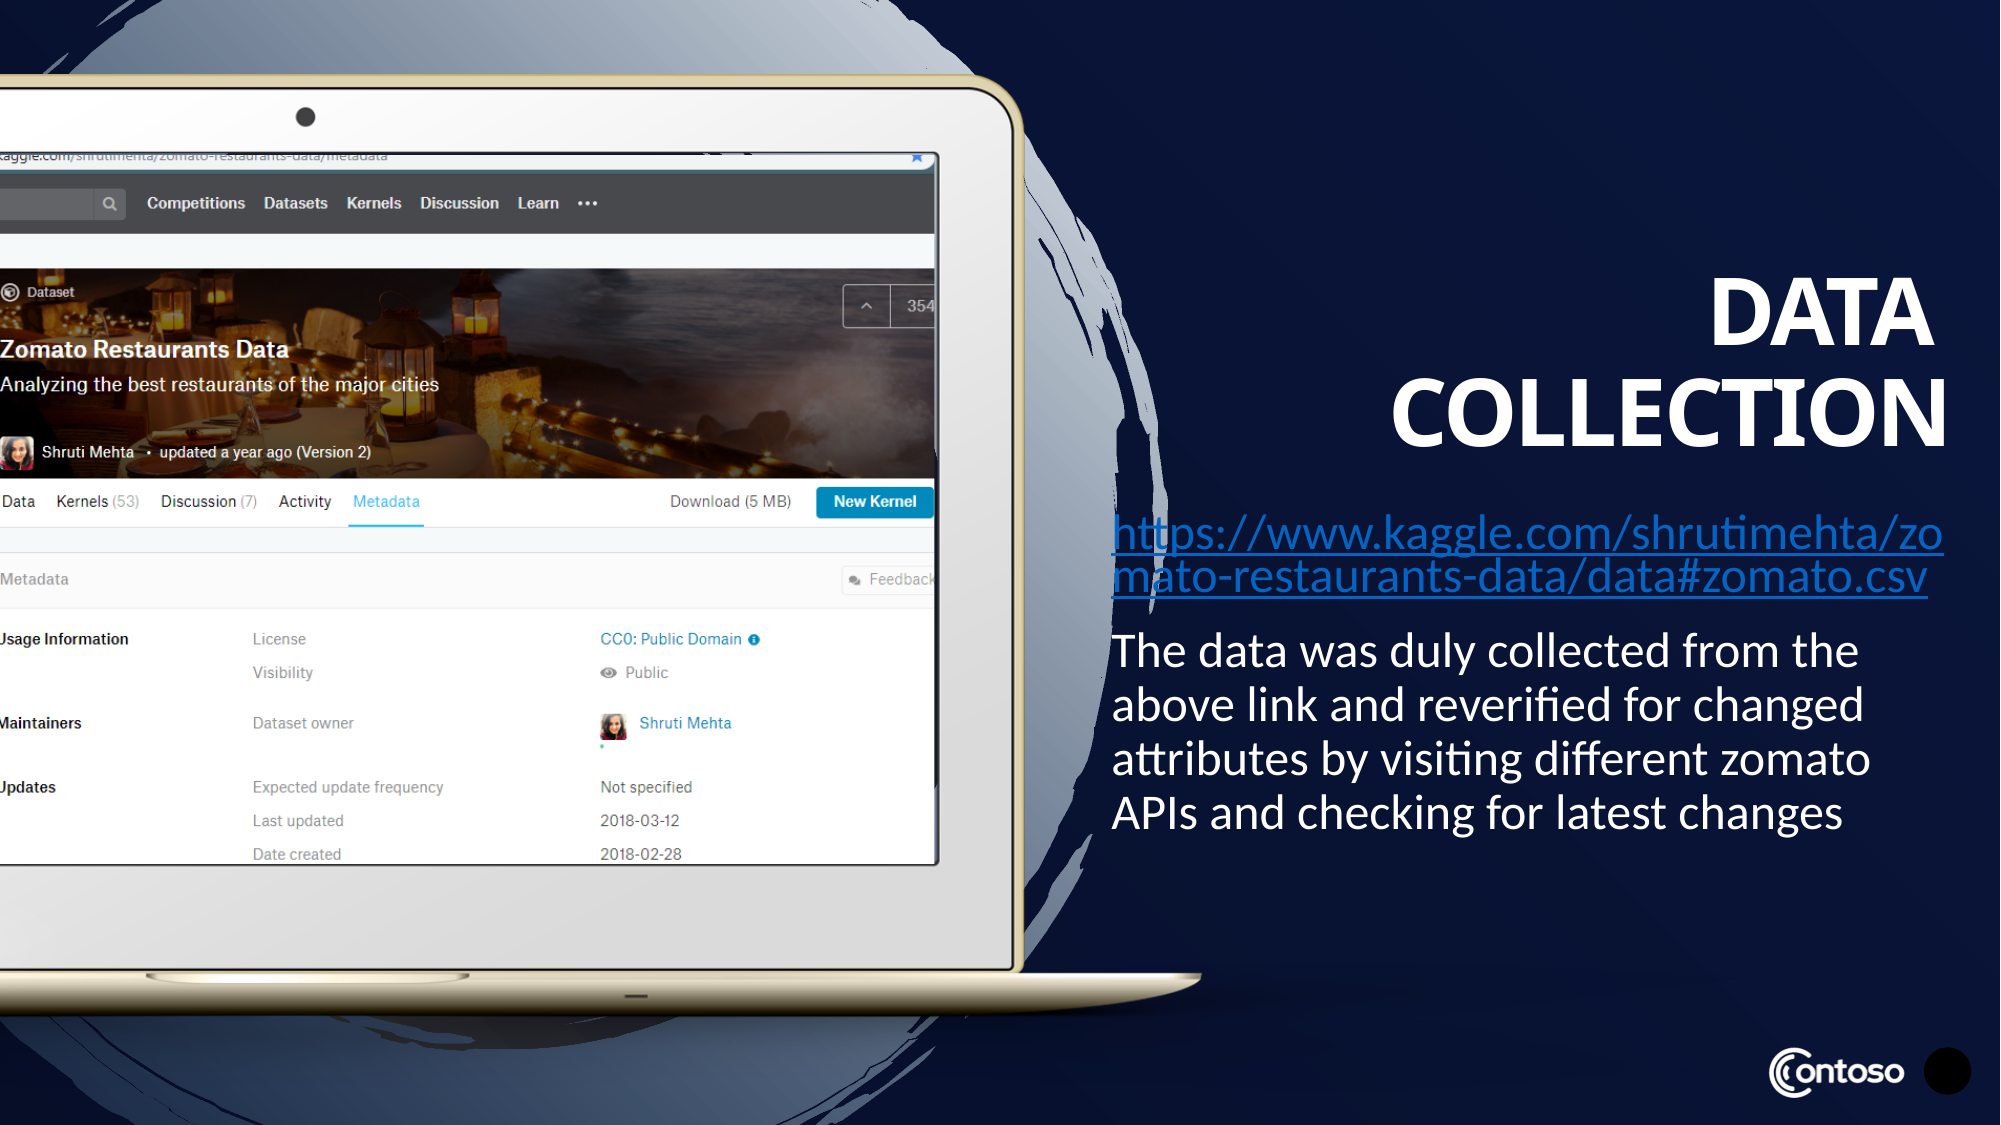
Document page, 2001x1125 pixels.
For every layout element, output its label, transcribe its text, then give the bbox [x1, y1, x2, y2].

picture [1764, 1043, 1909, 1099]
list https://www.kaggle.com/shrutimehta/zomato-restaurants-data/data#zomato.csv The data was duly collected from the above link and reverified for changed attributes by visiting different zomato APIs and checking for latest changes [1111, 506, 1963, 864]
title DATA COLLECTION [1158, 211, 1954, 467]
picture [0, 74, 1757, 1092]
slide_number [1923, 1047, 1972, 1095]
